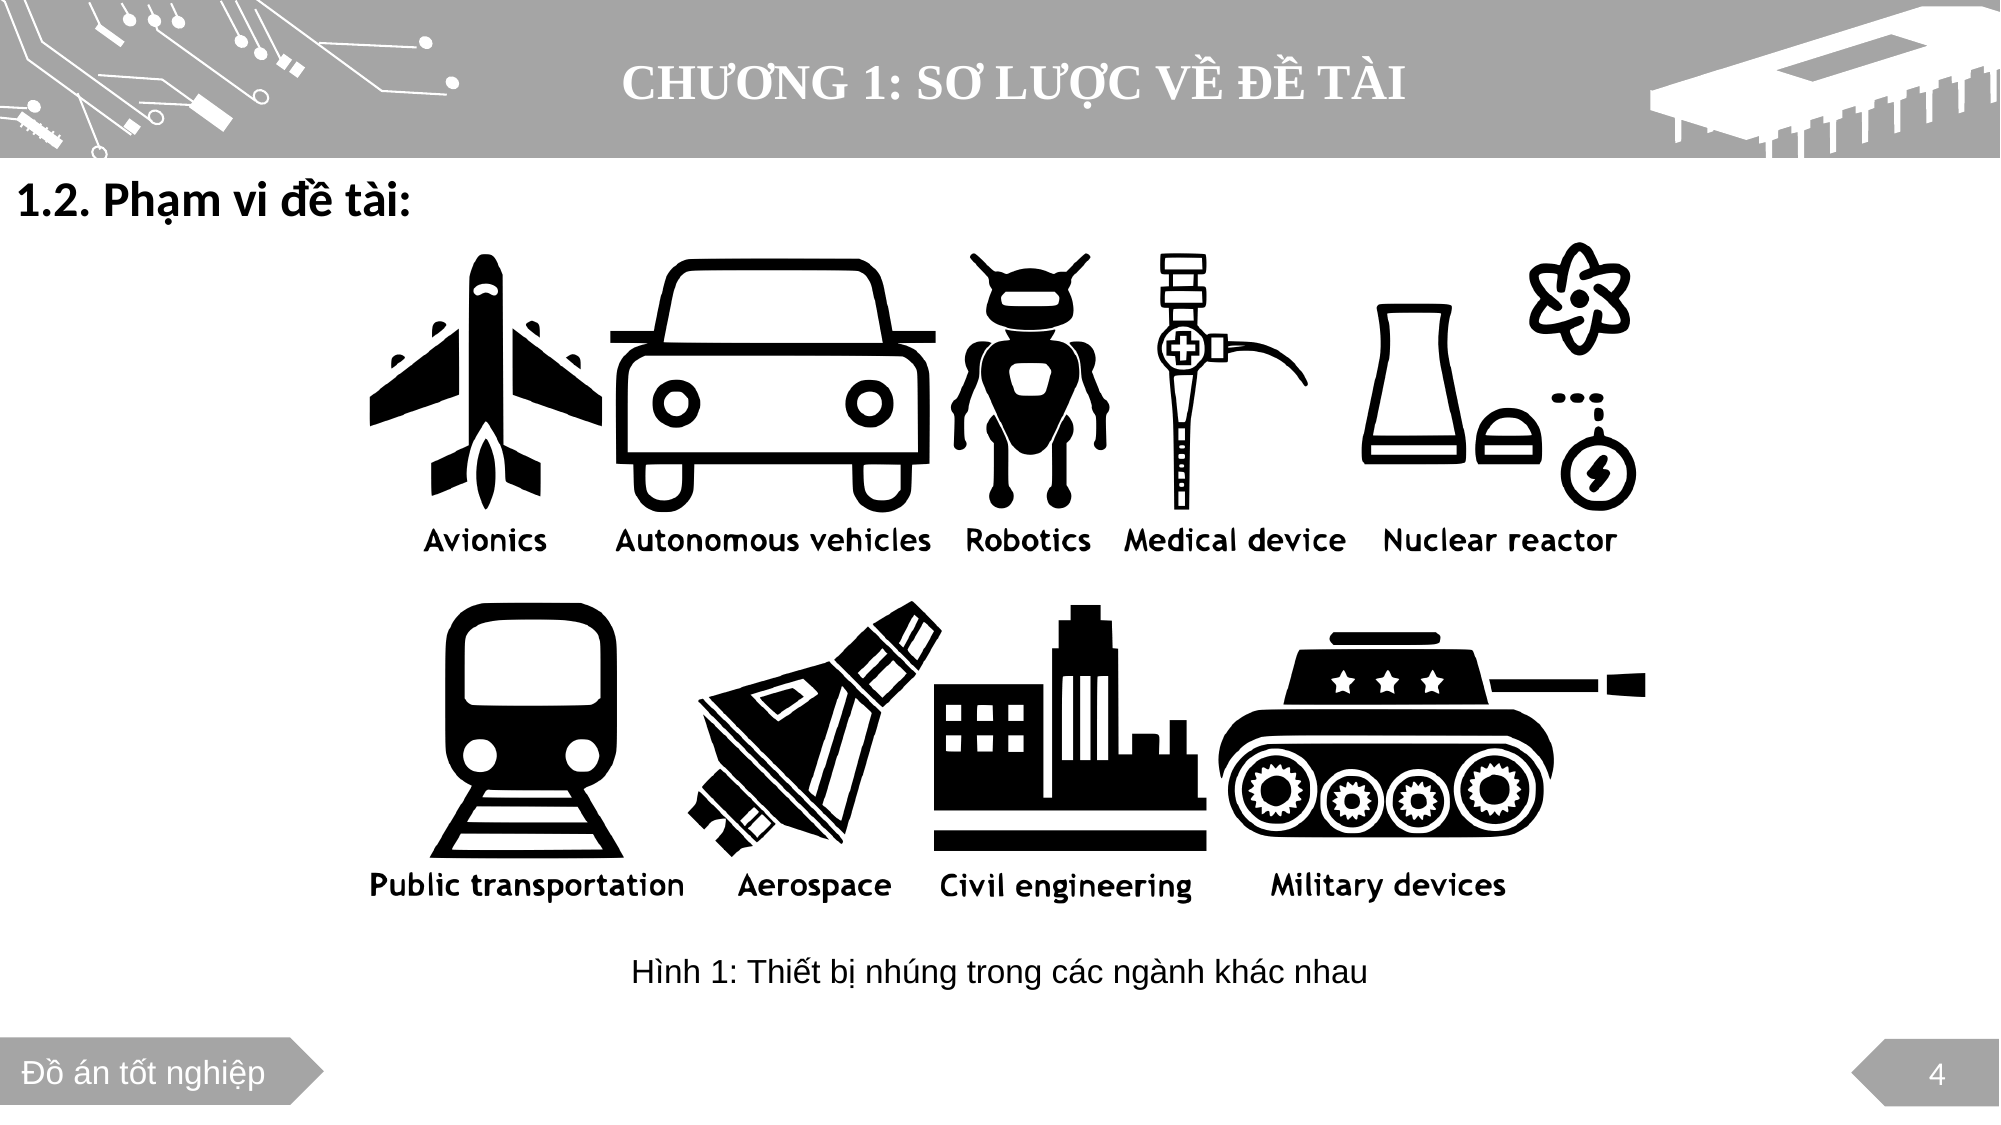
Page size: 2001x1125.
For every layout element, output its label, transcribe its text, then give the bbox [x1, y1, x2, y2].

text_box CHƯƠNG 1: SƠ LƯỢC VỀ ĐỀ TÀI [579, 35, 1448, 125]
picture [349, 240, 1651, 925]
text_box Hình 1: Thiết bị nhúng trong các ngành khác nhau [576, 943, 1424, 998]
text_box 1.2. Phạm vi đề tài: [0, 159, 577, 235]
